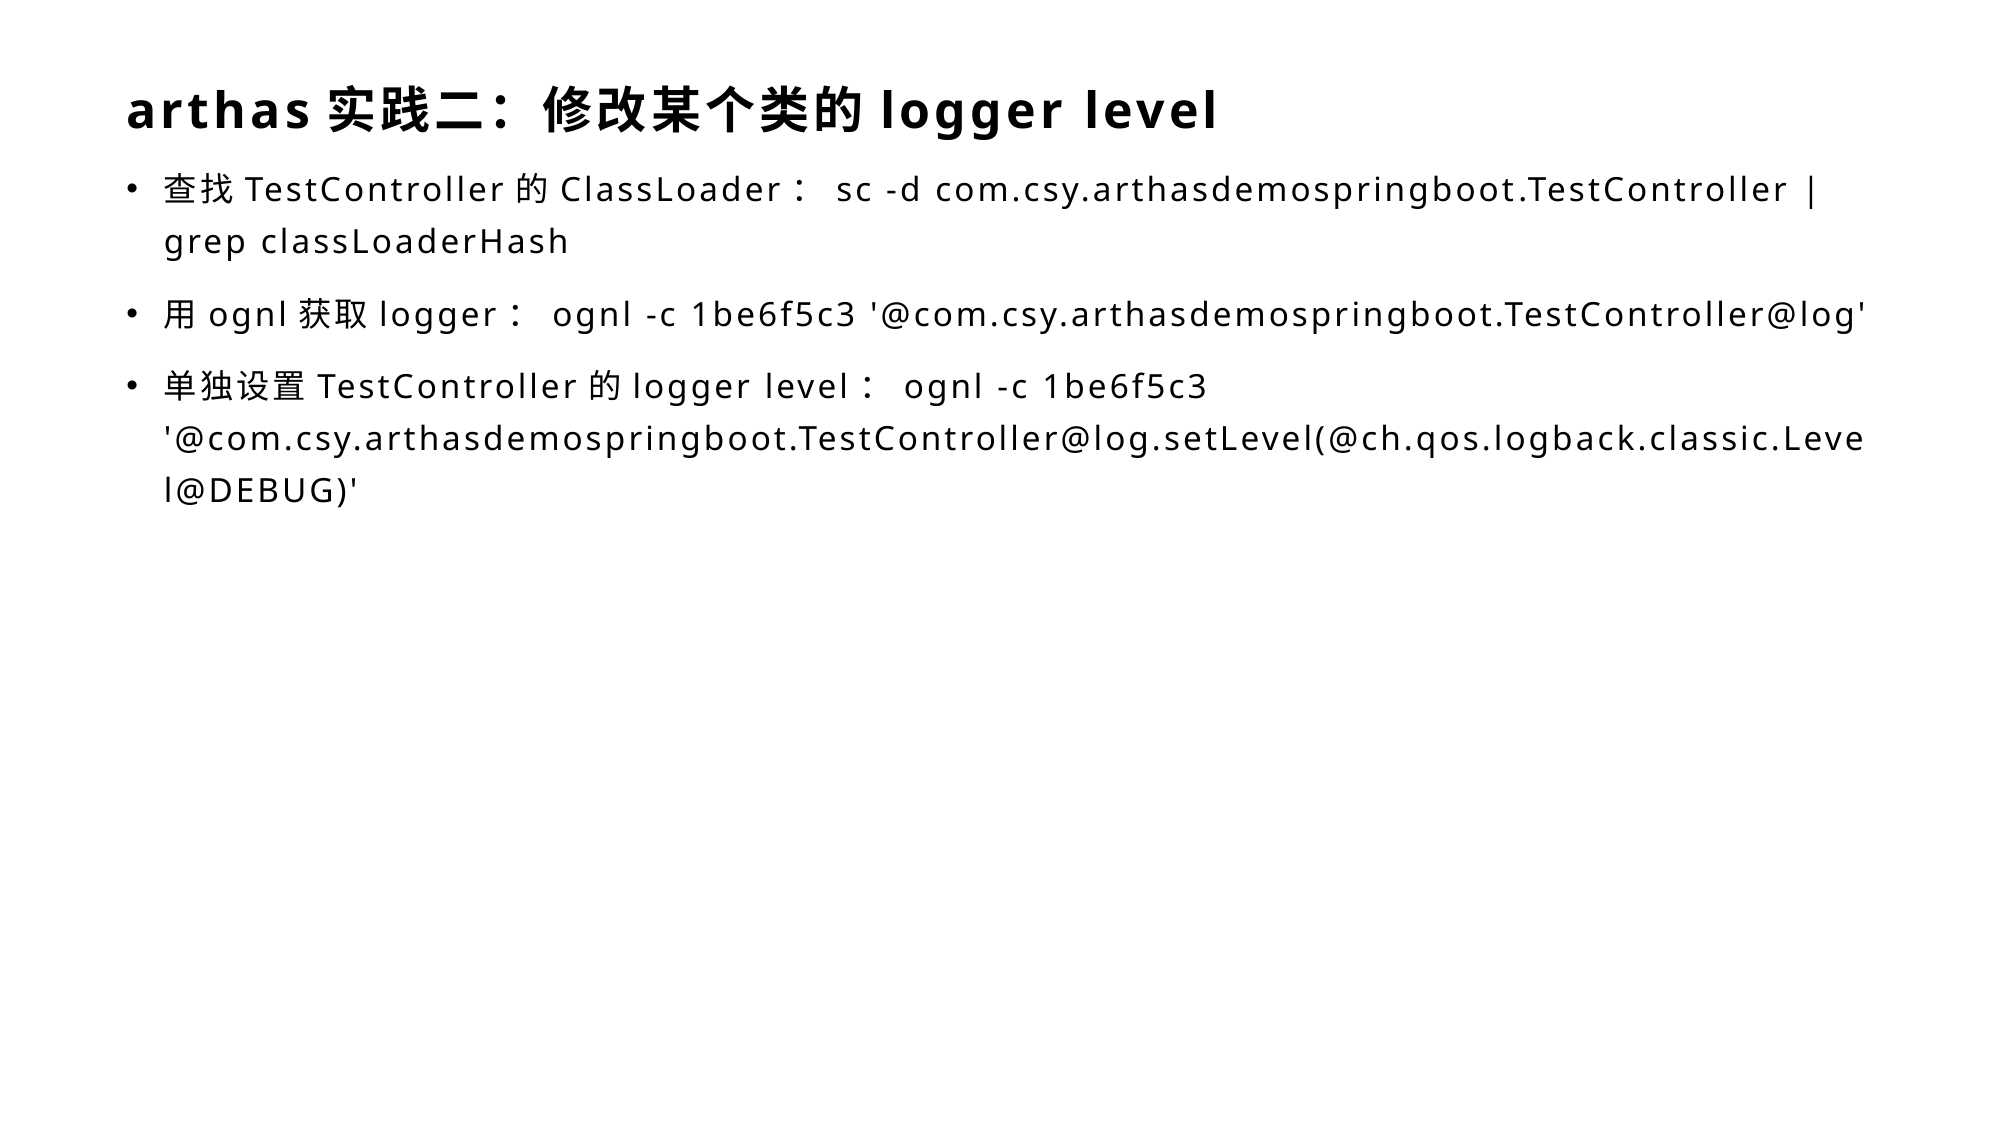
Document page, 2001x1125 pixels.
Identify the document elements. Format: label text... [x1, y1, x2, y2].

title arthas实践二：修改某个类的logger level [109, 72, 1891, 146]
list 查找TestController的ClassLoader：sc -d com.csy.arthasdemospringboot.TestController | grep classLoaderHash 用ognl获取logger：ognl -c 1be6f5c3 '@com.csy.arthasdemospringboot.TestController@log' 单独设置TestController的logger level：ognl -c 1be6f5c3 '@com.csy.arthasdemospringboot.TestController@log.setLevel(@ch.qos.logback.classic.Level@DEBUG)' [109, 156, 1891, 1041]
